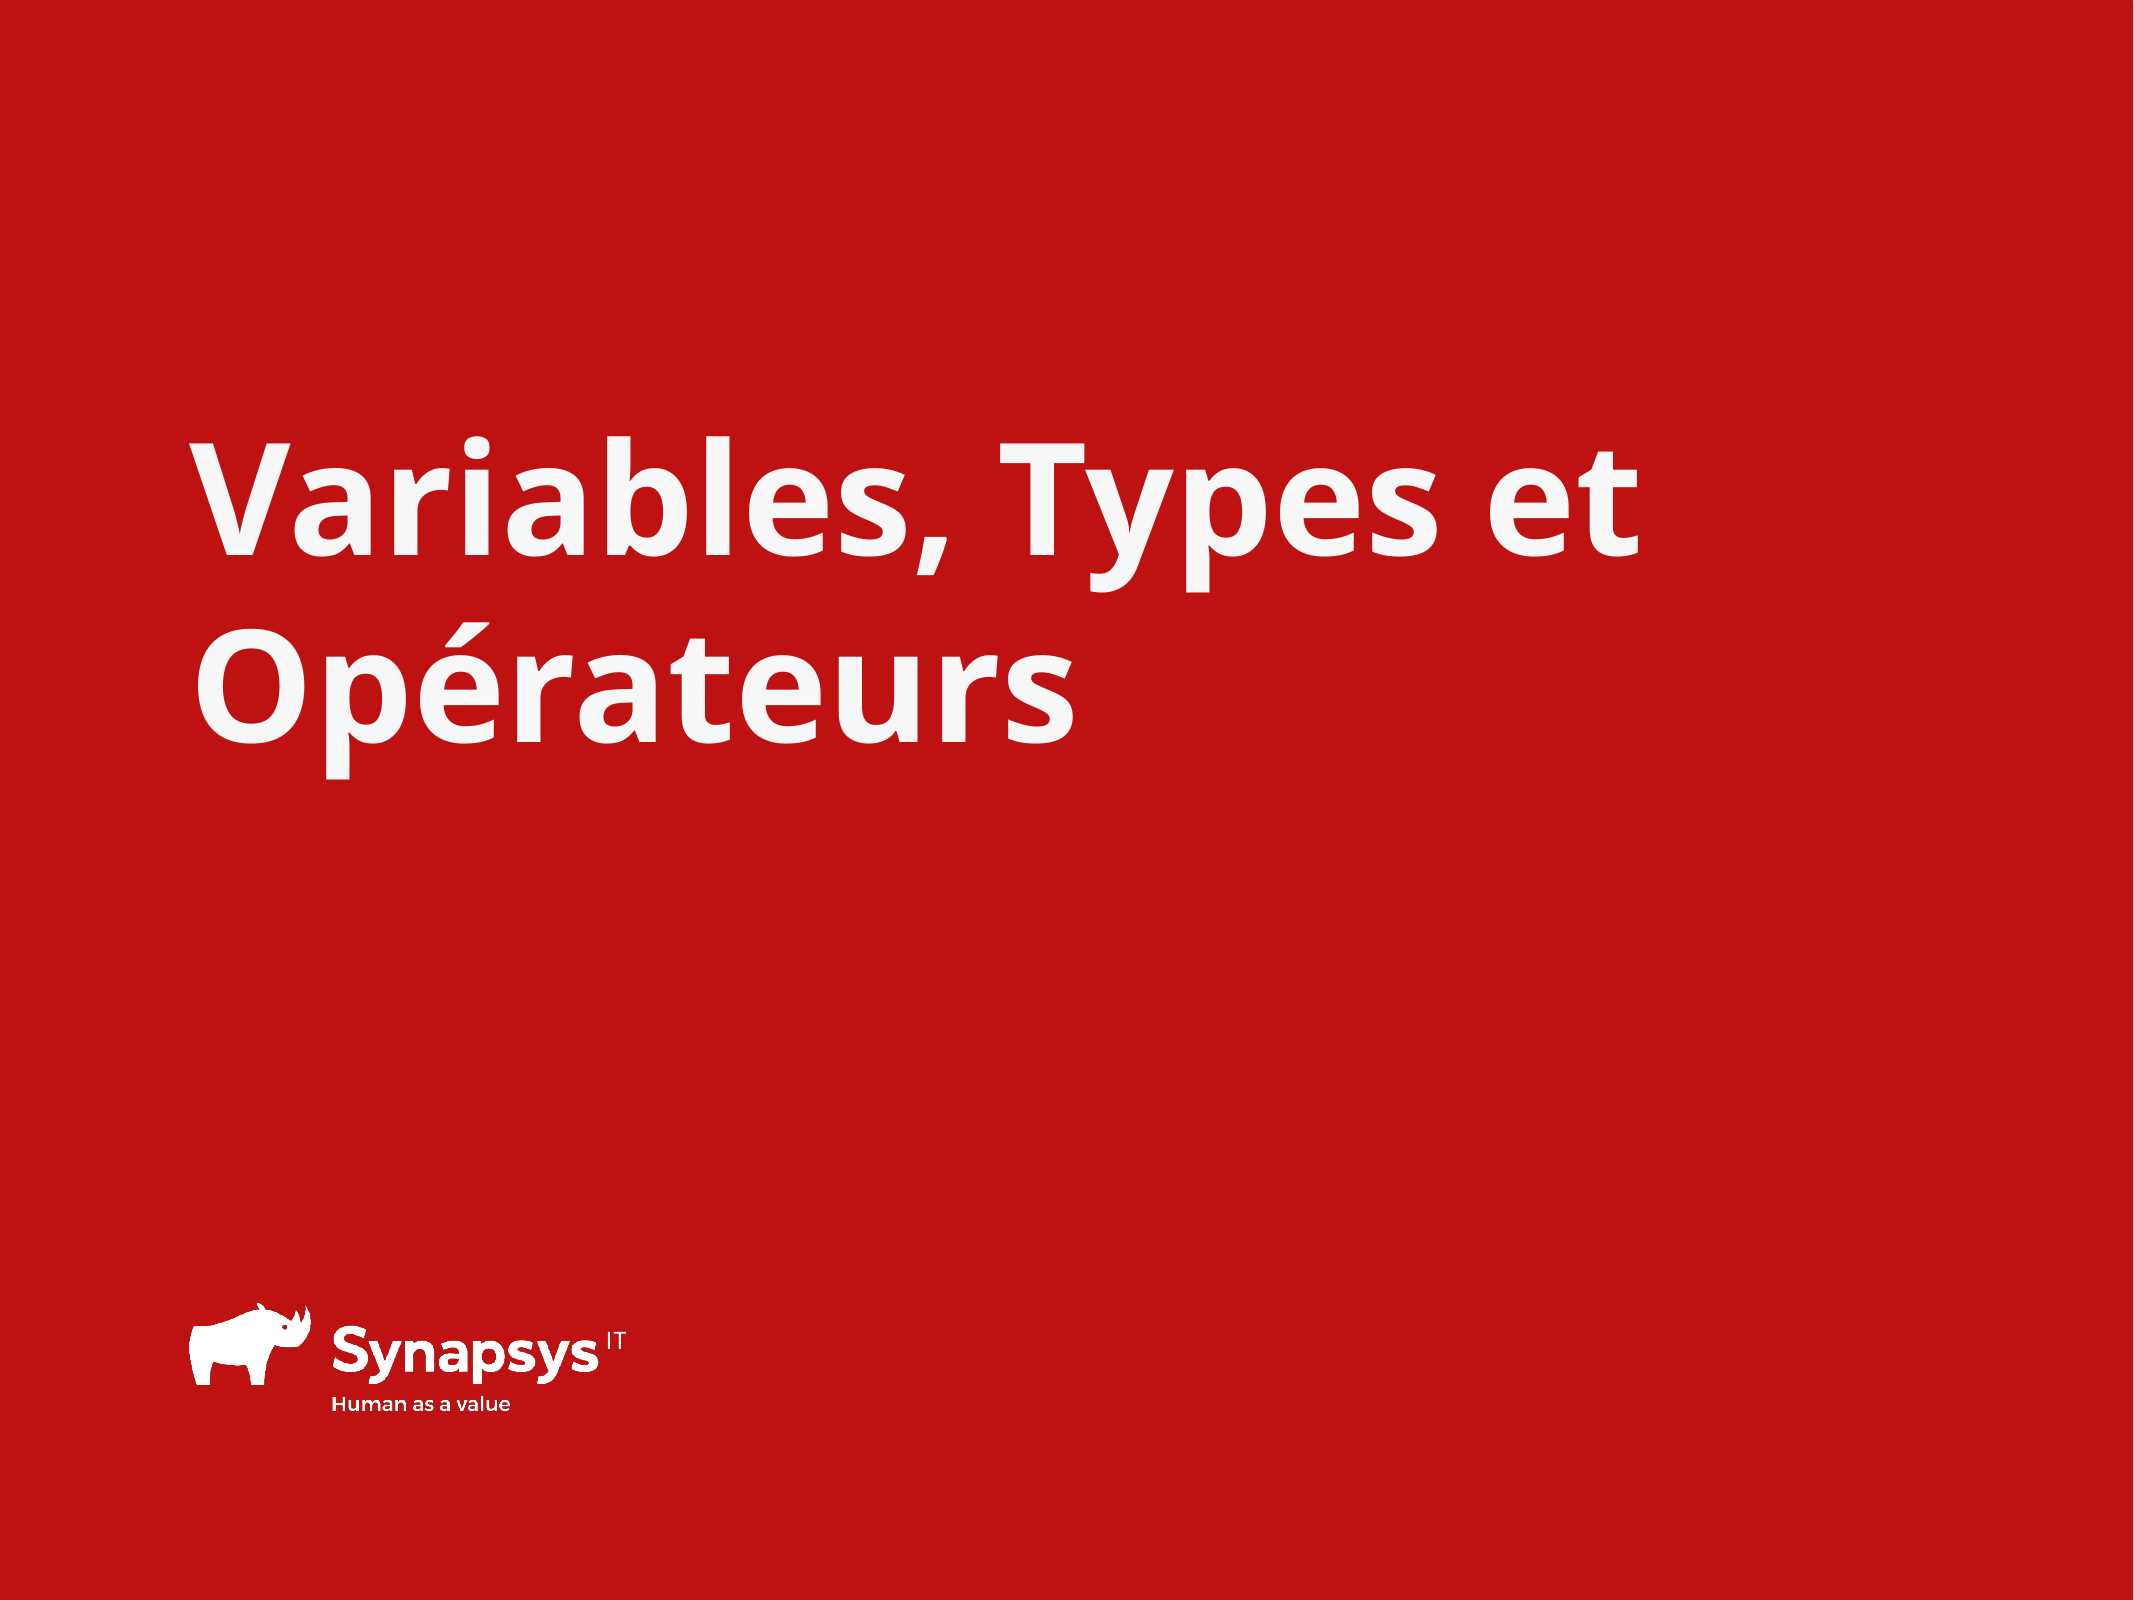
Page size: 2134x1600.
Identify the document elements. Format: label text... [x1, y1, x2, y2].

picture [189, 1303, 626, 1411]
text_box Variables, Types et Opérateurs [181, 390, 1899, 783]
